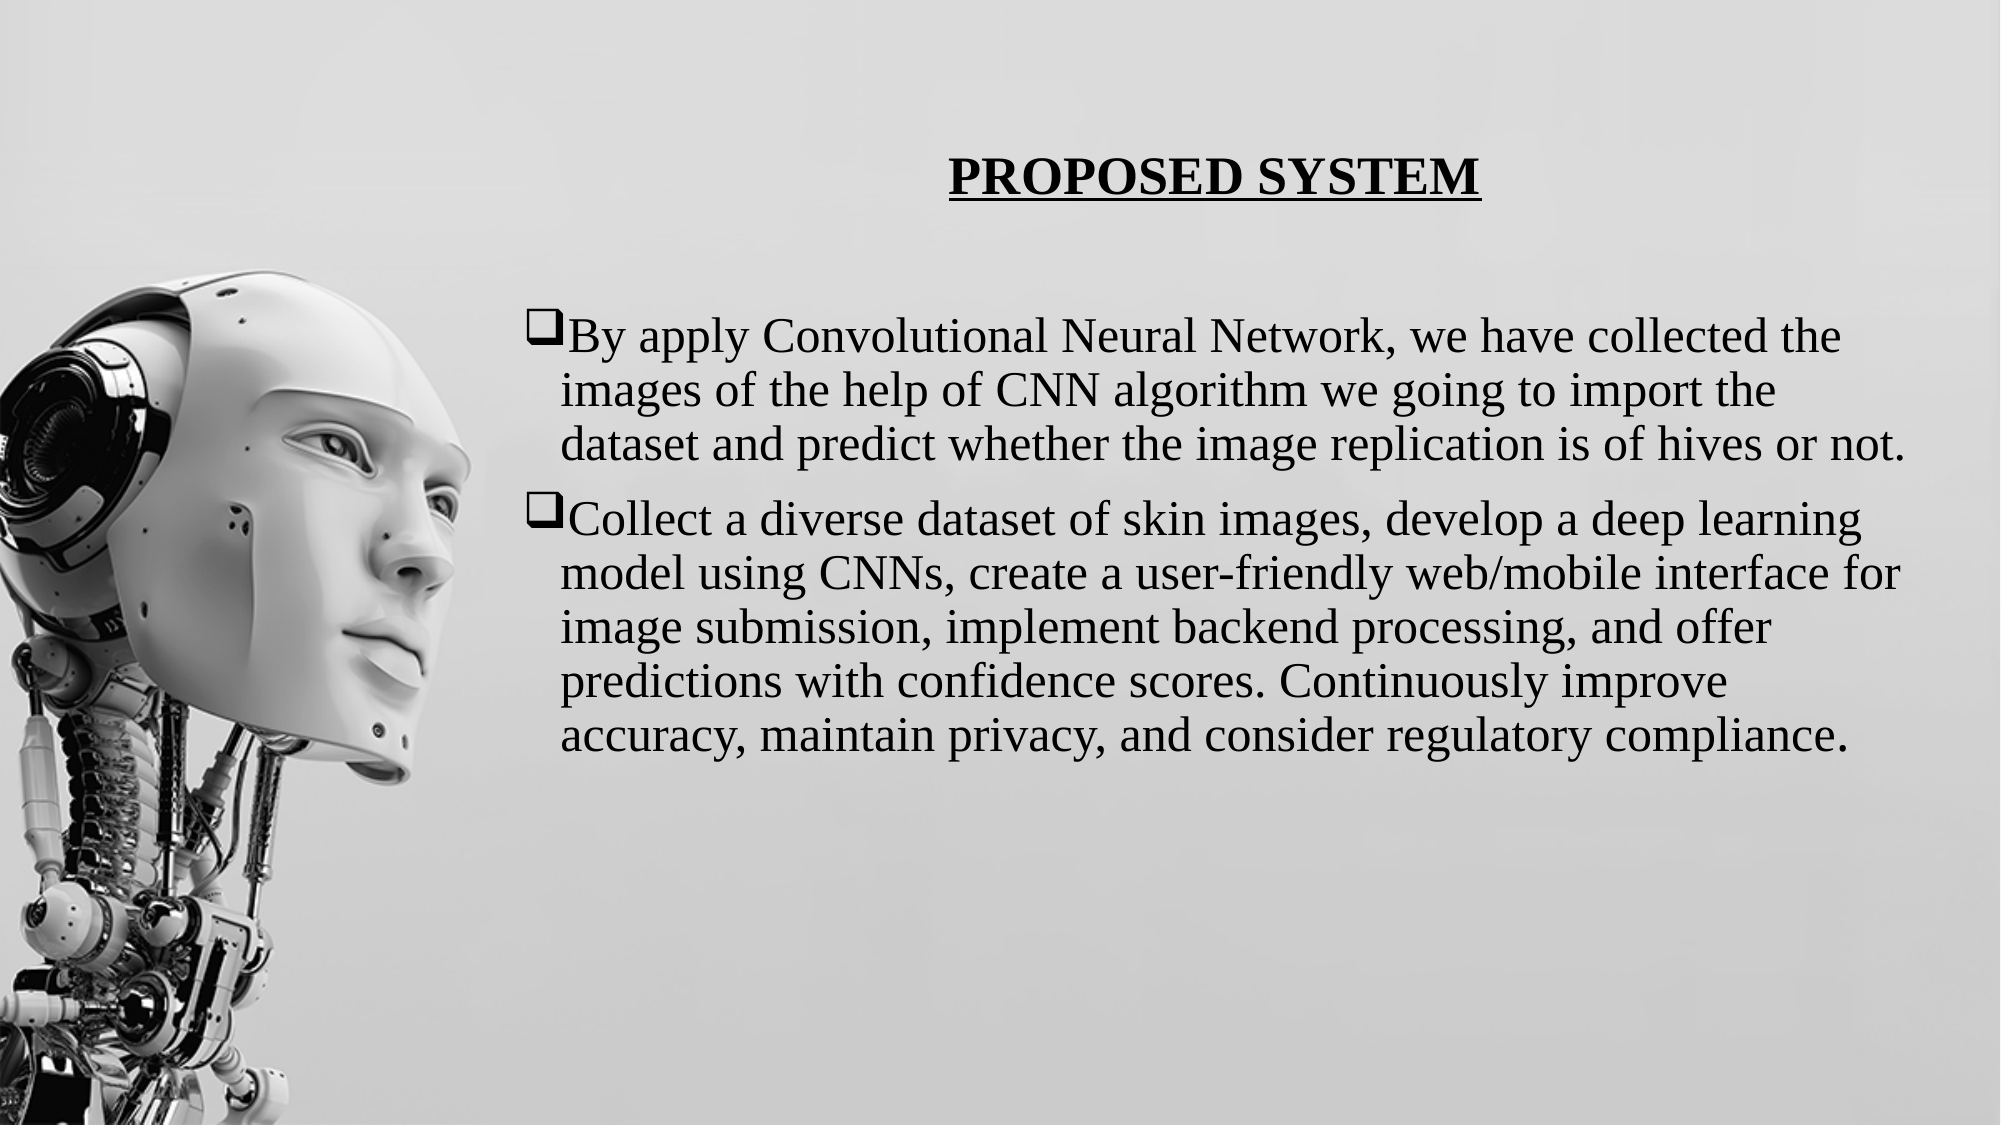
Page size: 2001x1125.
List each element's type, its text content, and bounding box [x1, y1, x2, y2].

list By apply Convolutional Neural Network, we have collected the images of the help of CNN algorithm we going to import the dataset and predict whether the image replication is of hives or not. Collect a diverse dataset of skin images, develop a deep learning model using CNNs, create a user-friendly web/mobile interface for image submission, implement backend processing, and offer predictions with confidence scores. Continuously improve accuracy, maintain privacy, and consider regulatory compliance. [507, 302, 1923, 1022]
title PROPOSED SYSTEM [507, 68, 1923, 286]
picture [0, 0, 2001, 1125]
